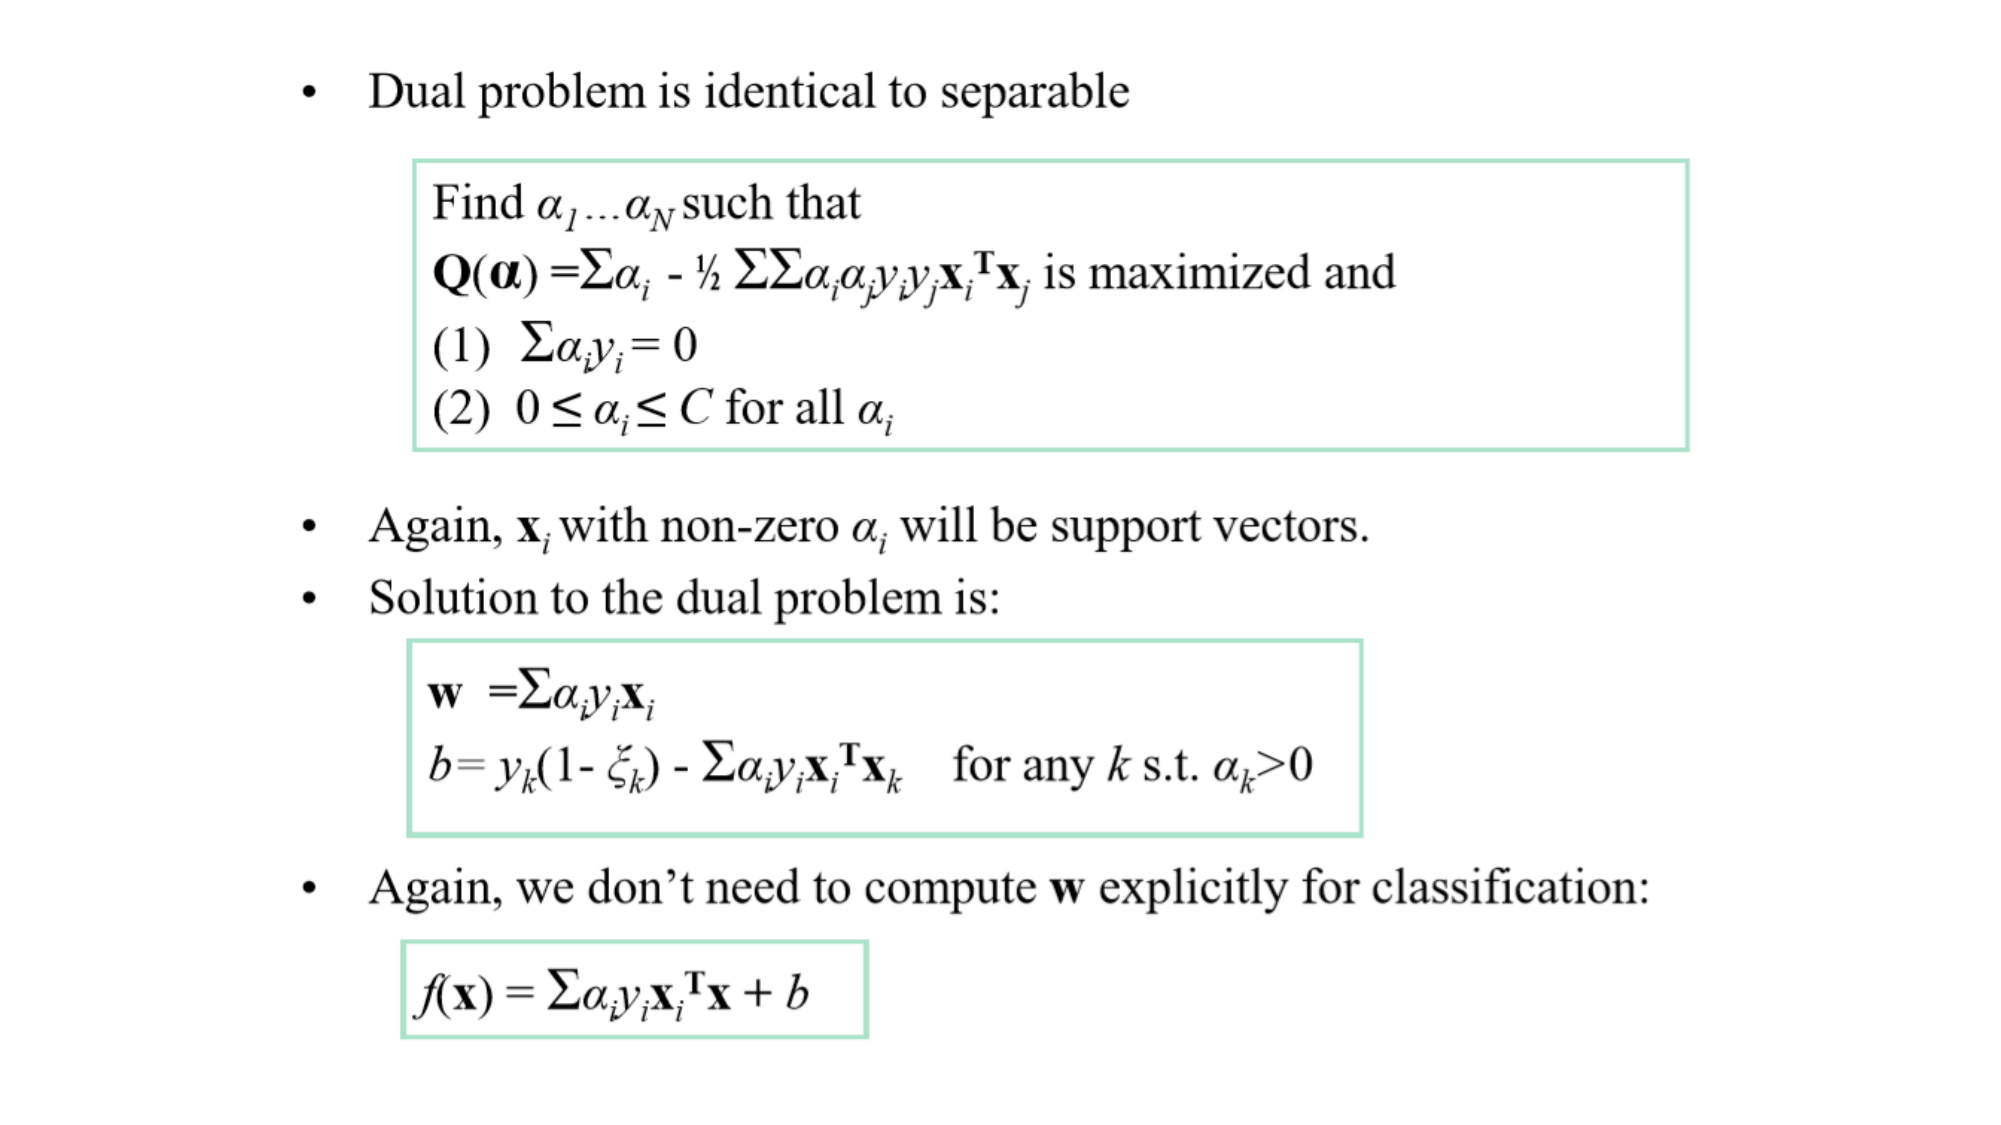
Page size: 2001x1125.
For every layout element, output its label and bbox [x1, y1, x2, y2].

list [268, 41, 1732, 1084]
